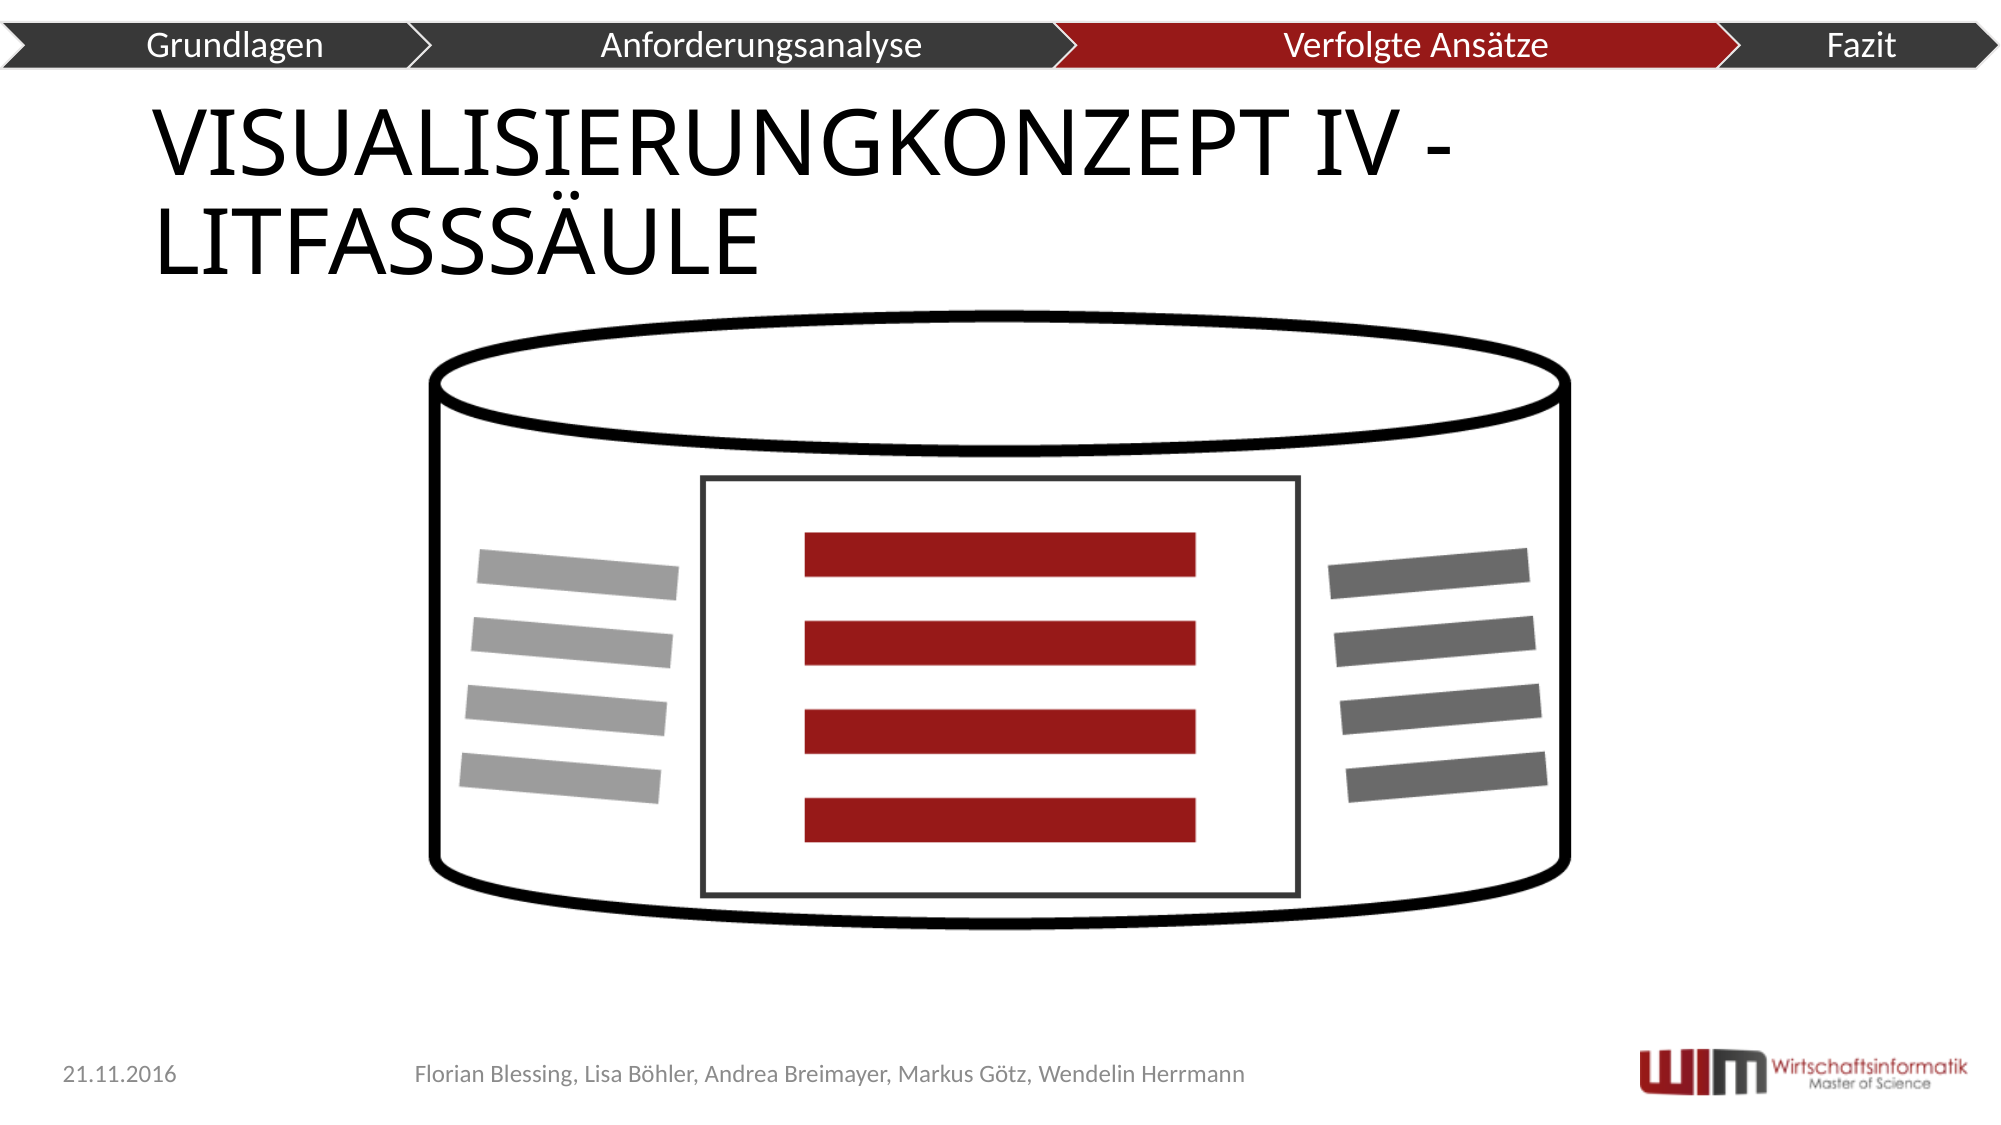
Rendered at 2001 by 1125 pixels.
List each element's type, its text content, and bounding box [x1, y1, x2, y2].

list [405, 299, 1595, 1014]
title VISUALISIERUNGKONZEPT IV - LITFASSSÄULE [137, 113, 1863, 278]
footer Florian Blessing, Lisa Böhler, Andrea Breimayer, Markus Götz, Wendelin Herrmann [330, 1042, 1338, 1103]
picture [1640, 1019, 1970, 1121]
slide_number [47, 1042, 228, 1103]
